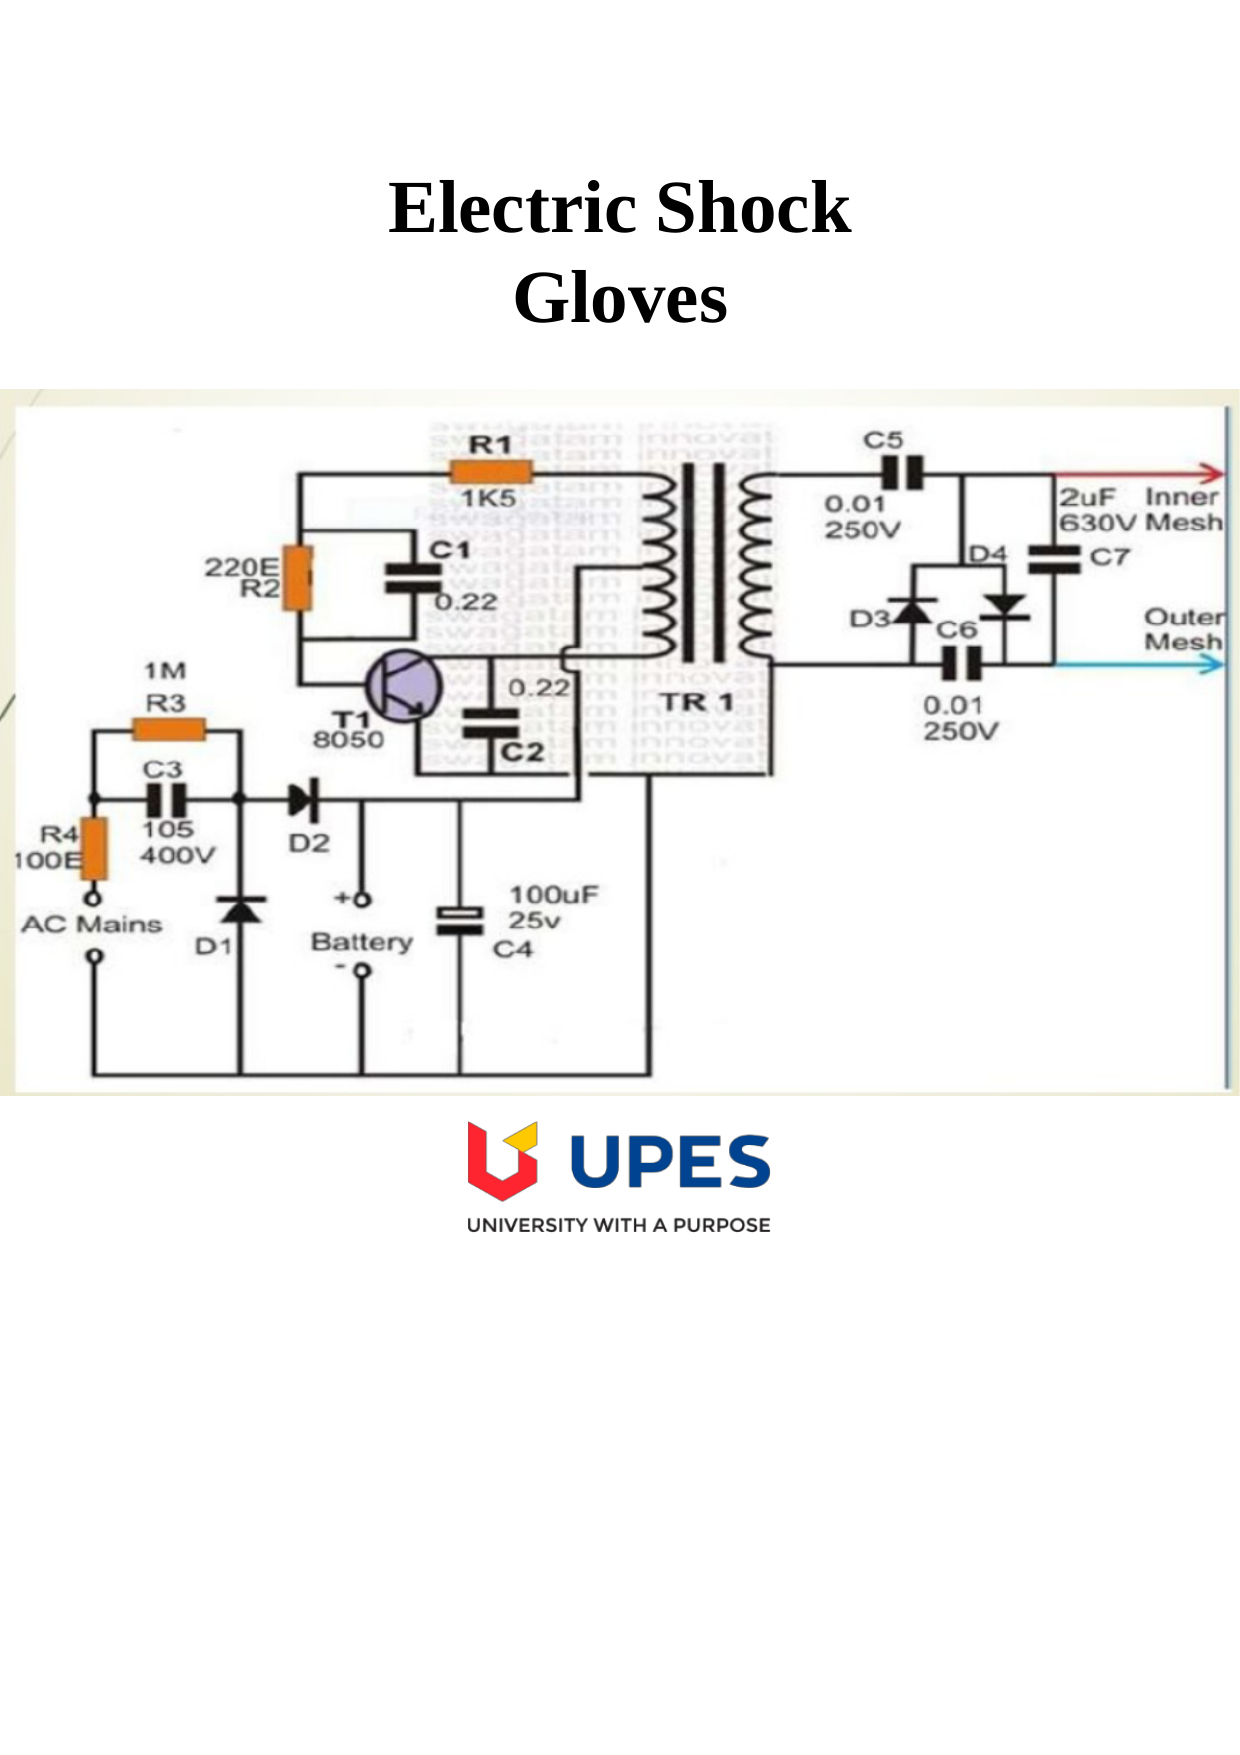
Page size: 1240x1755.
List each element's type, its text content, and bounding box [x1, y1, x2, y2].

picture [0, 389, 1240, 1097]
picture [467, 1121, 771, 1233]
title Electric Shock Gloves [343, 156, 897, 387]
